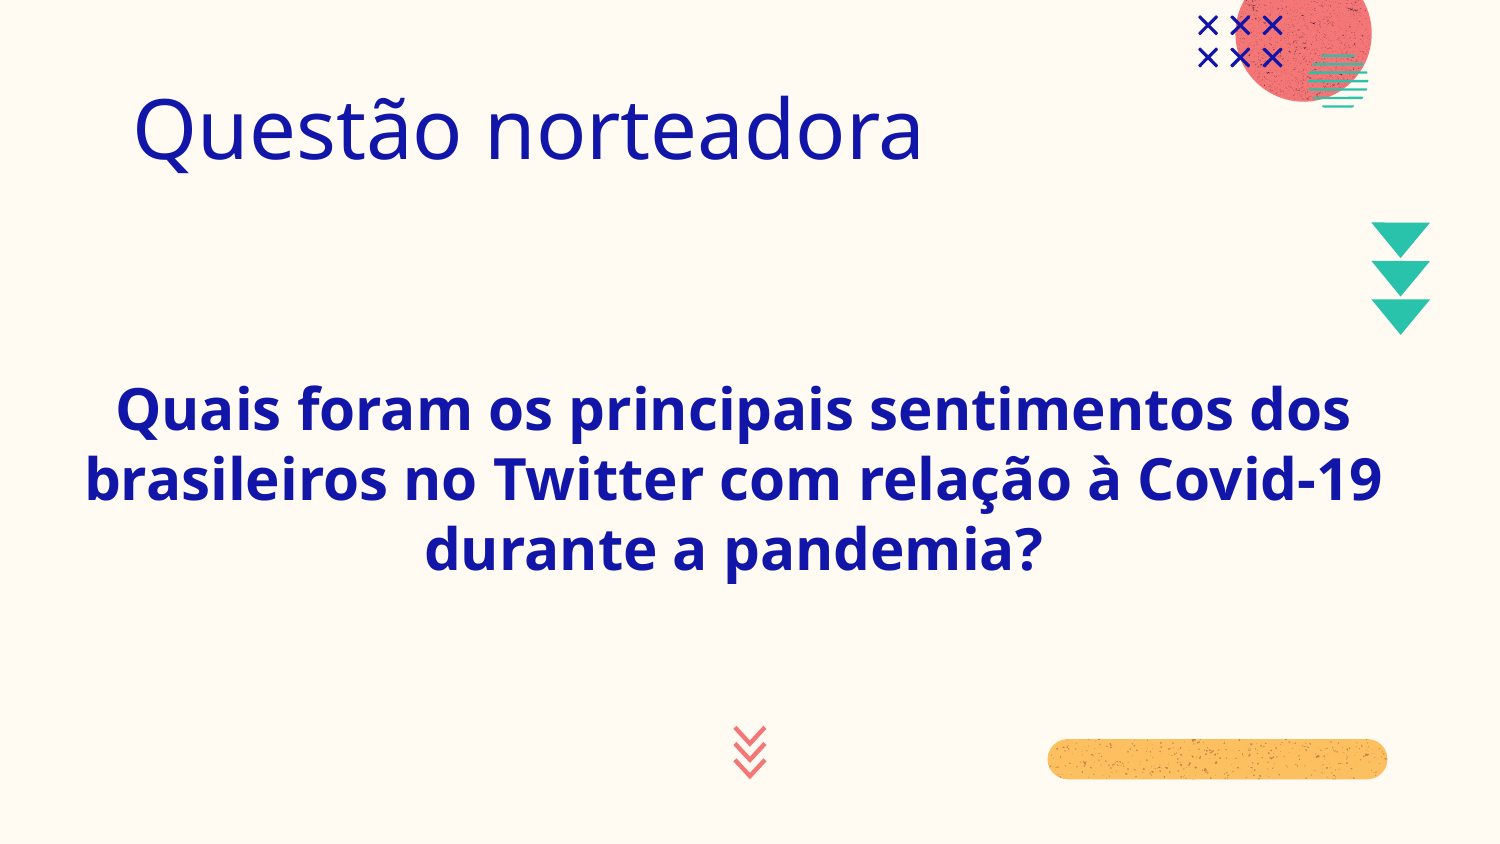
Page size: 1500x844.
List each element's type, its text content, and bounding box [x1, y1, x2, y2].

title Questão norteadora [117, 86, 1048, 165]
picture [1047, 739, 1388, 780]
subtitle Quais foram os principais sentimentos dos brasileiros no Twitter com relação à Covid-19 durante a pandemia? [57, 334, 1411, 619]
picture [1236, 0, 1371, 101]
